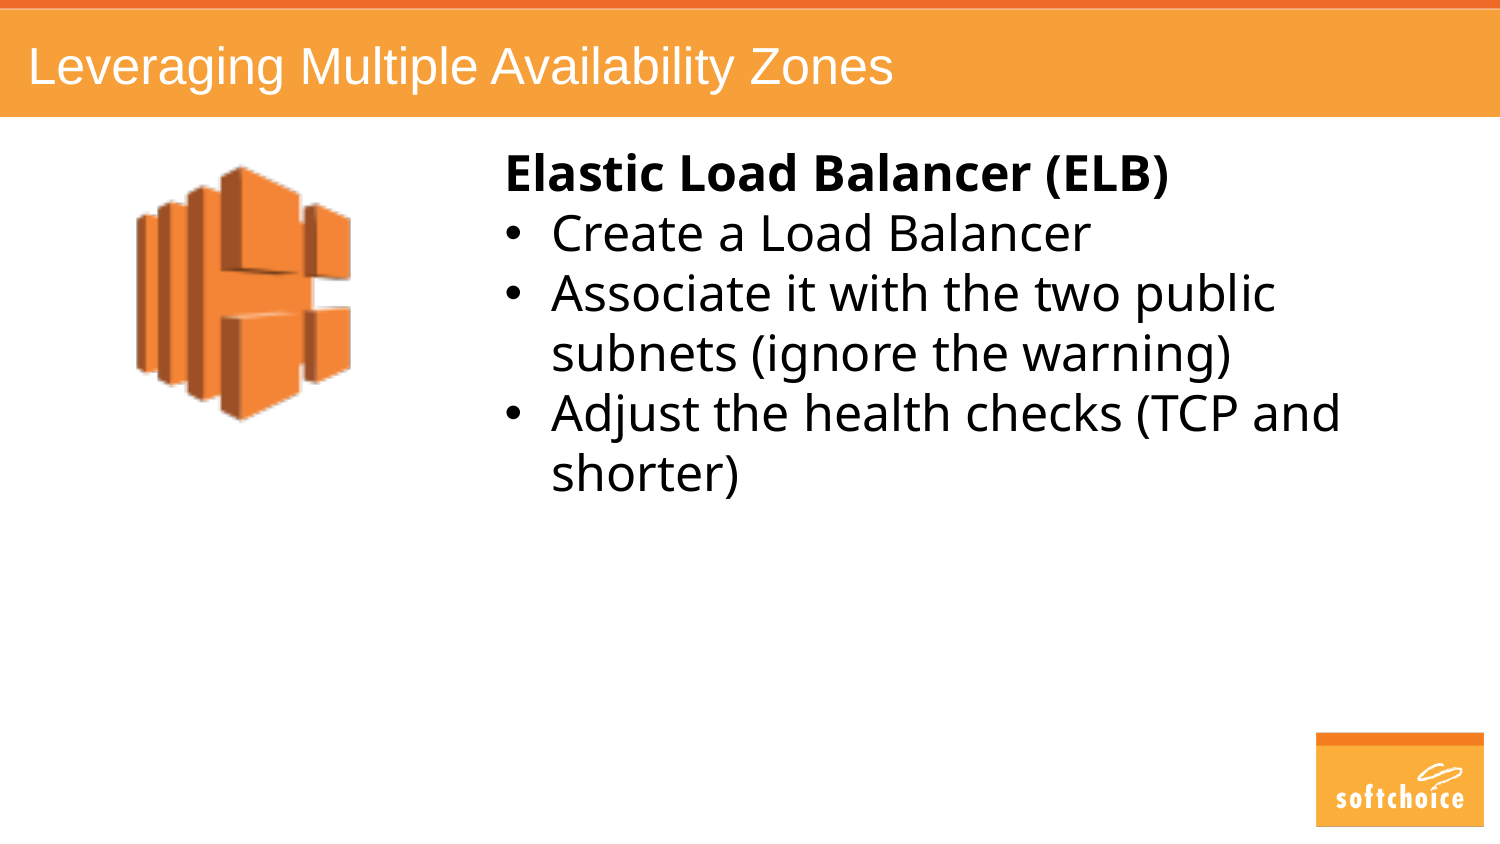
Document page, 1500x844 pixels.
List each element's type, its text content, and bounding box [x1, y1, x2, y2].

picture [105, 138, 375, 453]
picture [1316, 731, 1484, 827]
title Leveraging Multiple Availability Zones [19, 20, 1485, 106]
text_box Elastic Load Balancer (ELB) Create a Load Balancer Associate it with the two public subnets (ignore the warning) Adjust the health checks (TCP and shorter) [497, 134, 1431, 510]
